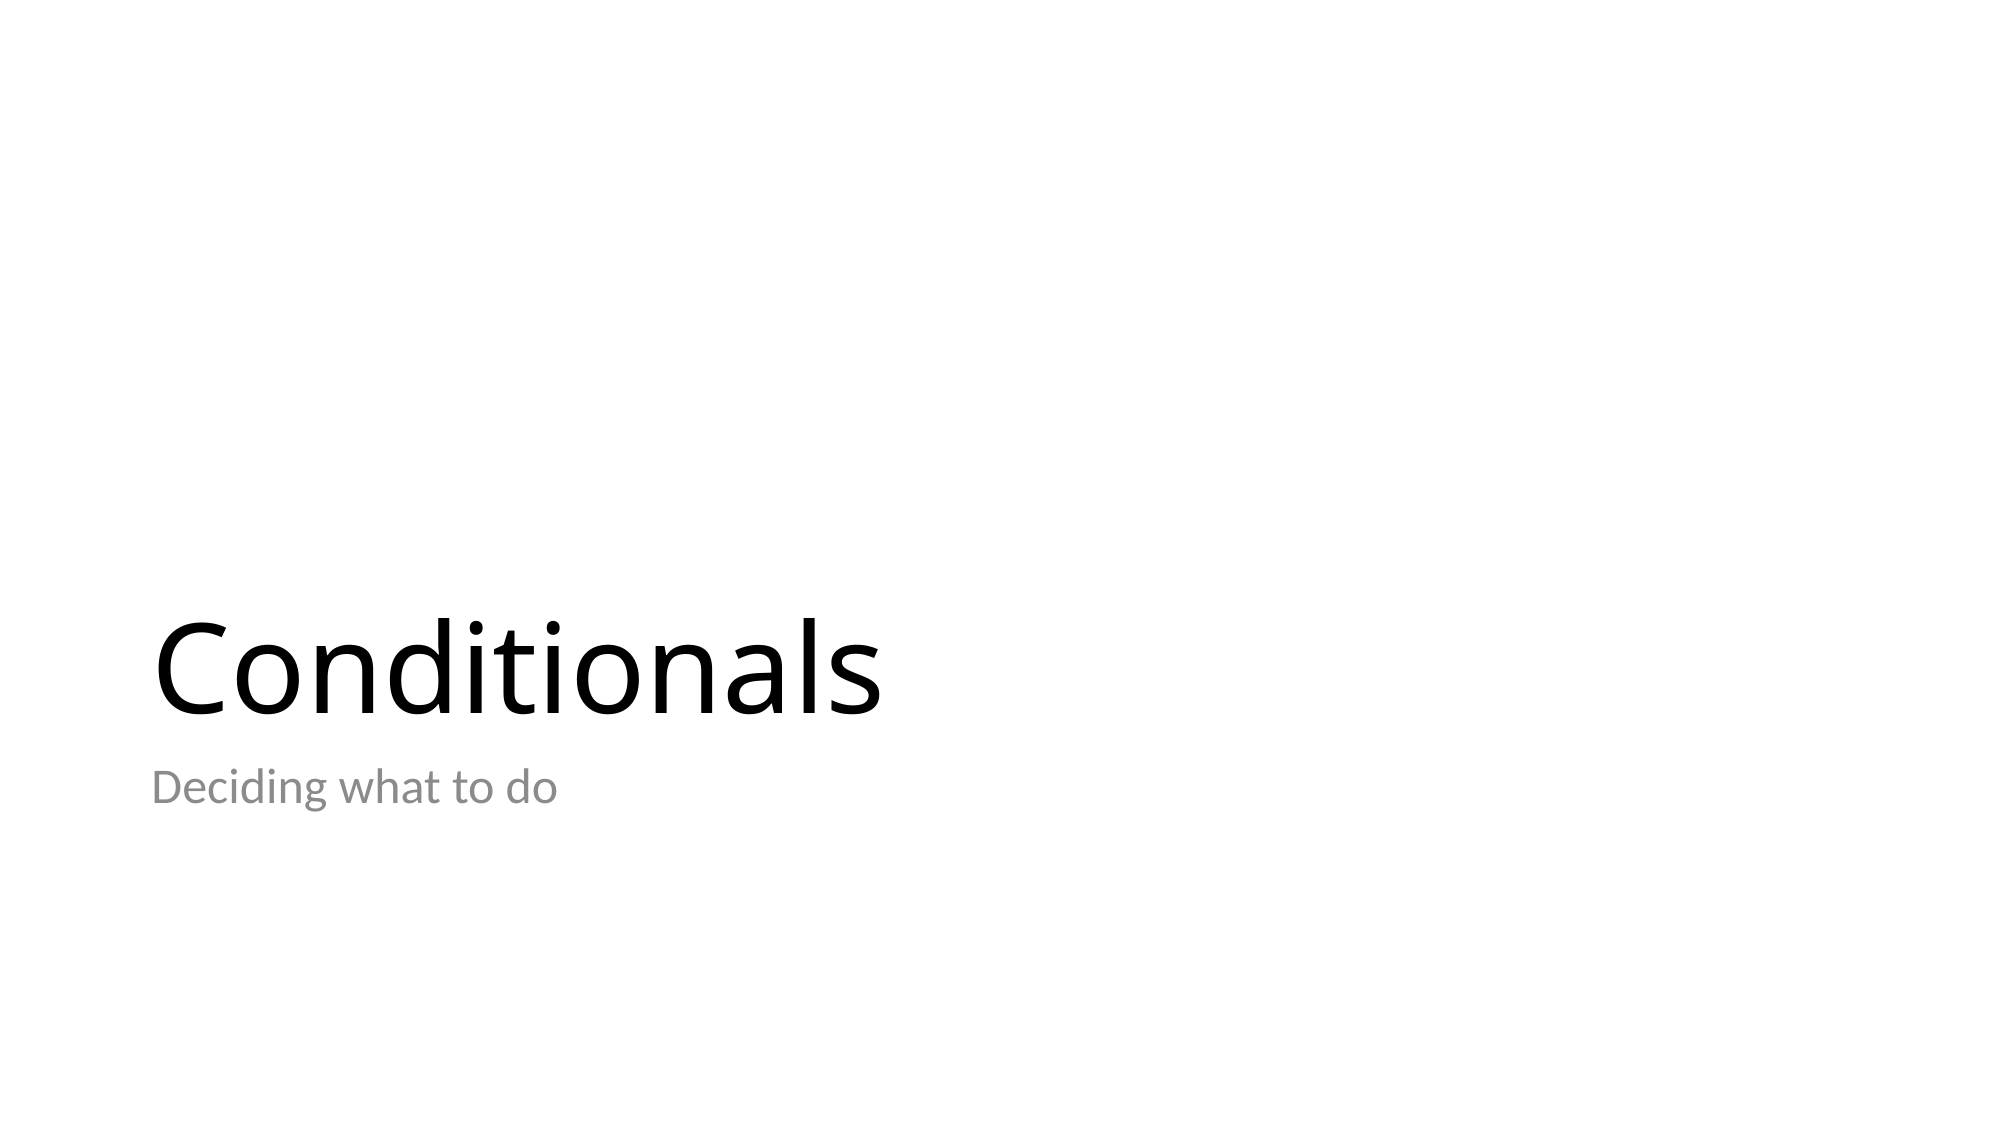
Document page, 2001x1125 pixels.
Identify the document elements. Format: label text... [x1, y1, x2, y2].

title Conditionals [136, 280, 1862, 749]
list Deciding what to do [136, 752, 1862, 999]
